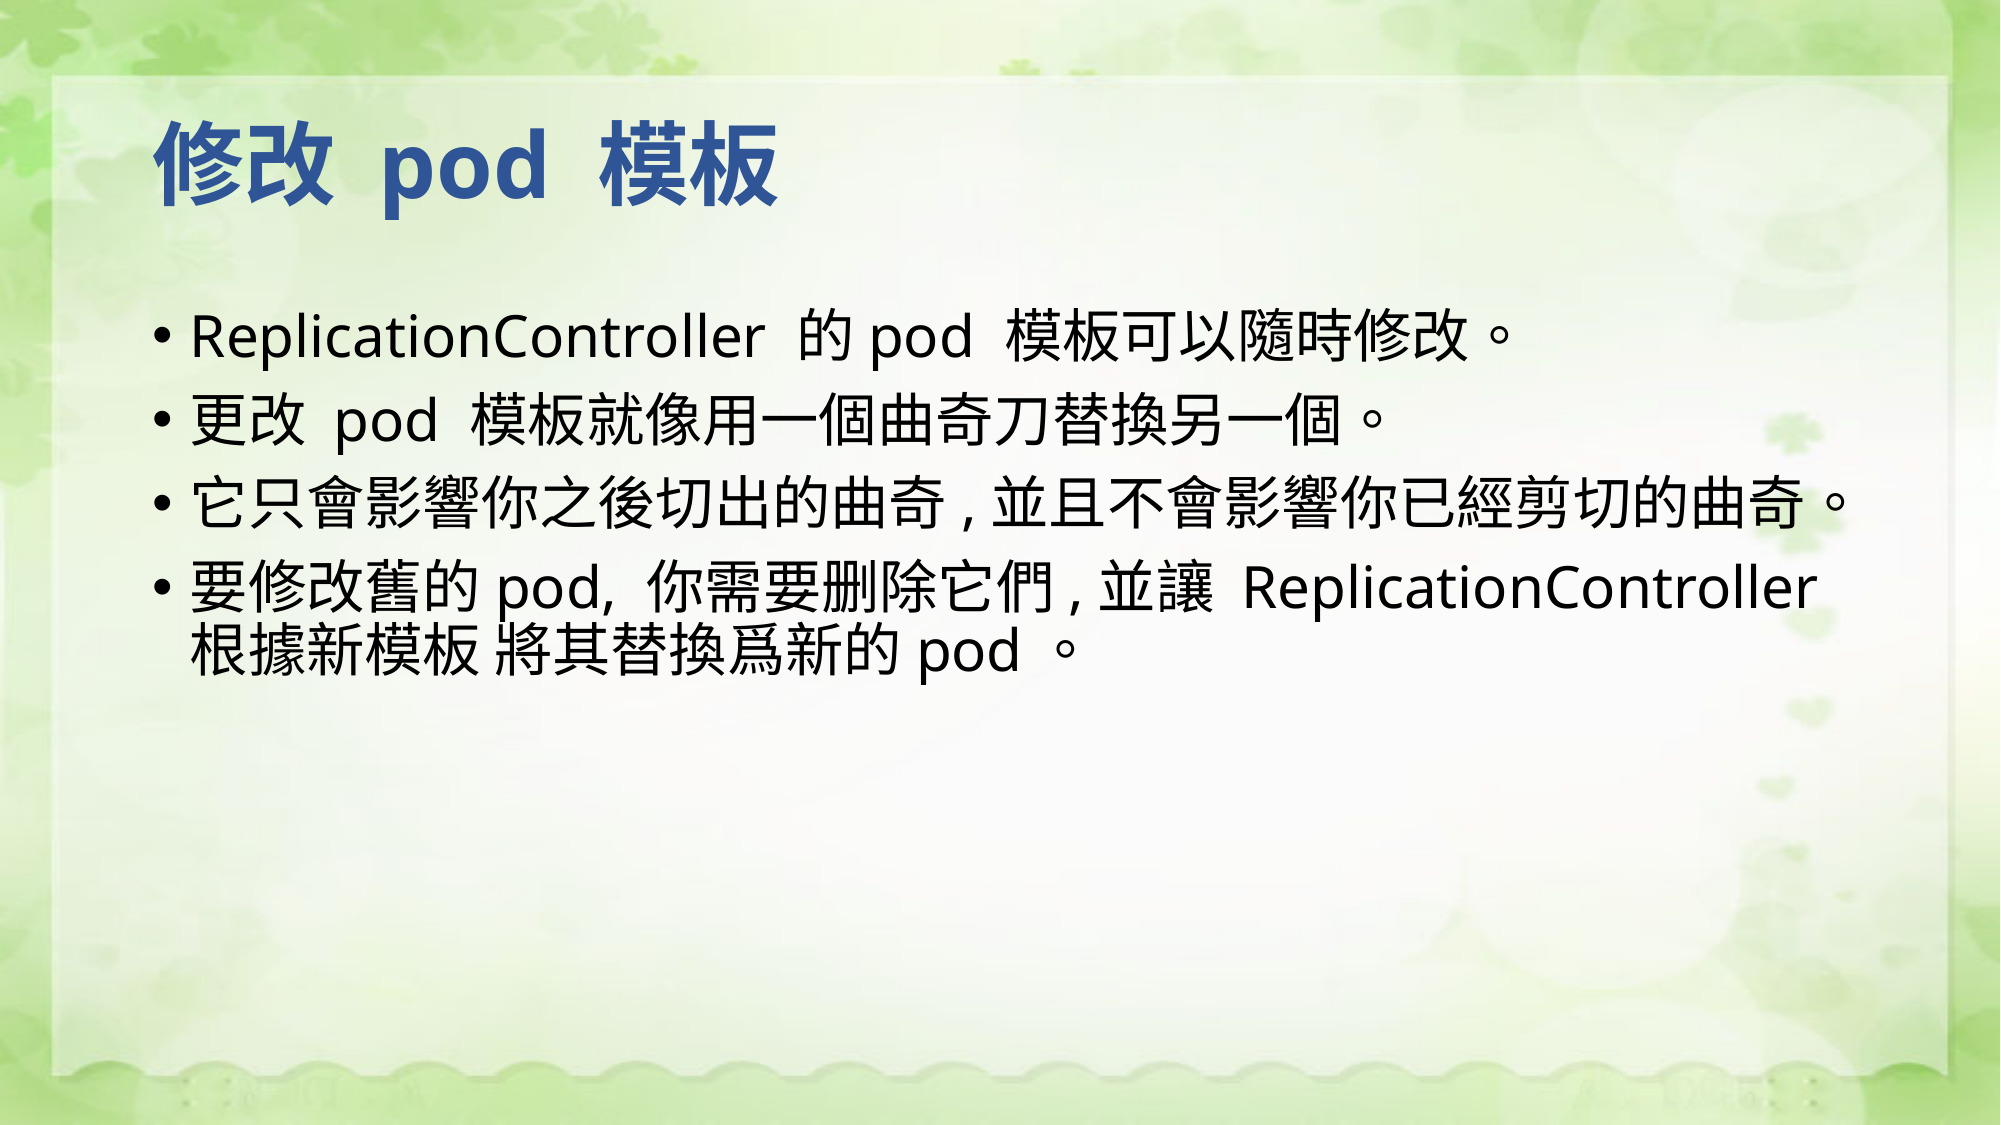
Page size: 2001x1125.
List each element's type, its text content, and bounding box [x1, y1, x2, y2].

picture [0, 0, 2001, 1125]
list ReplicationController 的pod 模板可以隨時修改。 更改 pod 模板就像用一個曲奇刀替換另一個。 它只會影響你之後切出的曲奇,並且不會影響你已經剪切的曲奇。 要修改舊的pod, 你需要删除它們,並讓 ReplicationController 根據新模板 將其替換爲新的pod。 [137, 299, 1863, 1014]
title 修改 pod 模板 [137, 59, 1863, 278]
